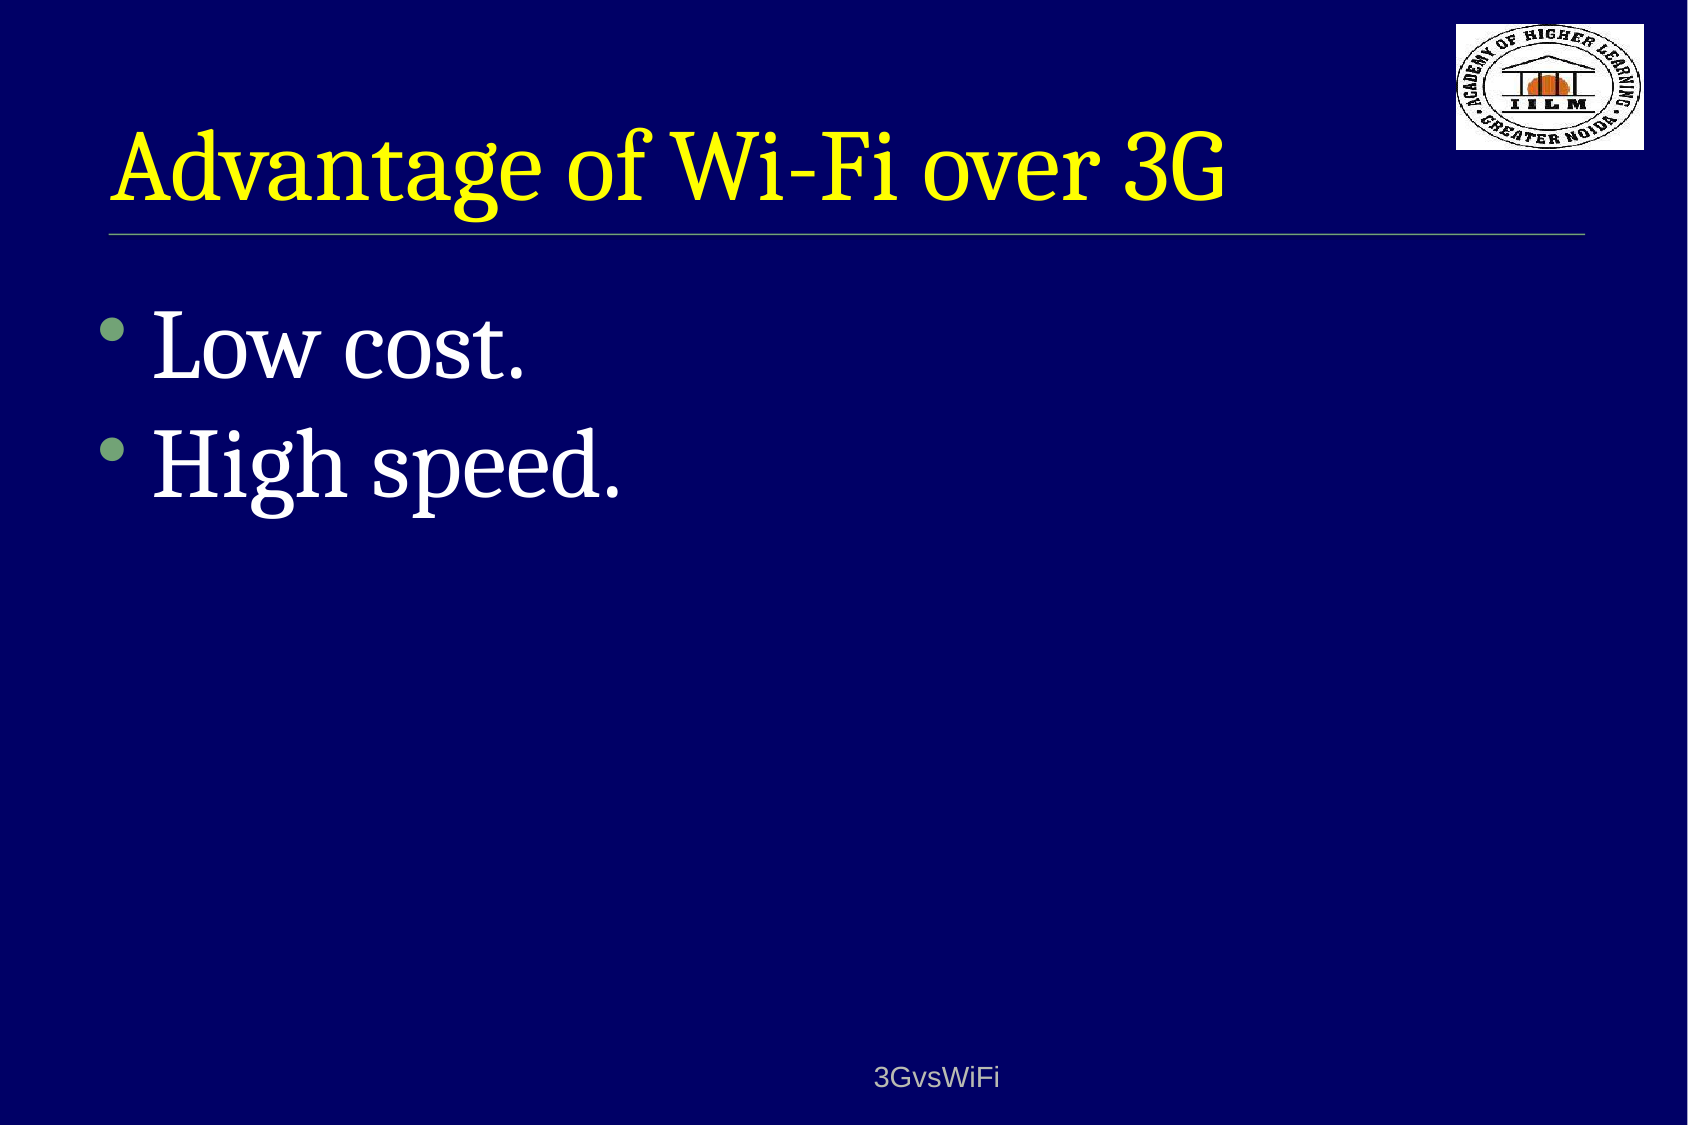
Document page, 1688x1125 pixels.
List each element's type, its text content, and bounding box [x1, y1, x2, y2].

title Advantage of Wi-Fi over 3G [84, 41, 1604, 230]
picture [1455, 24, 1644, 151]
list Low cost. High speed. [84, 270, 1604, 1013]
footer 3GvsWiFi [239, 1050, 1017, 1095]
